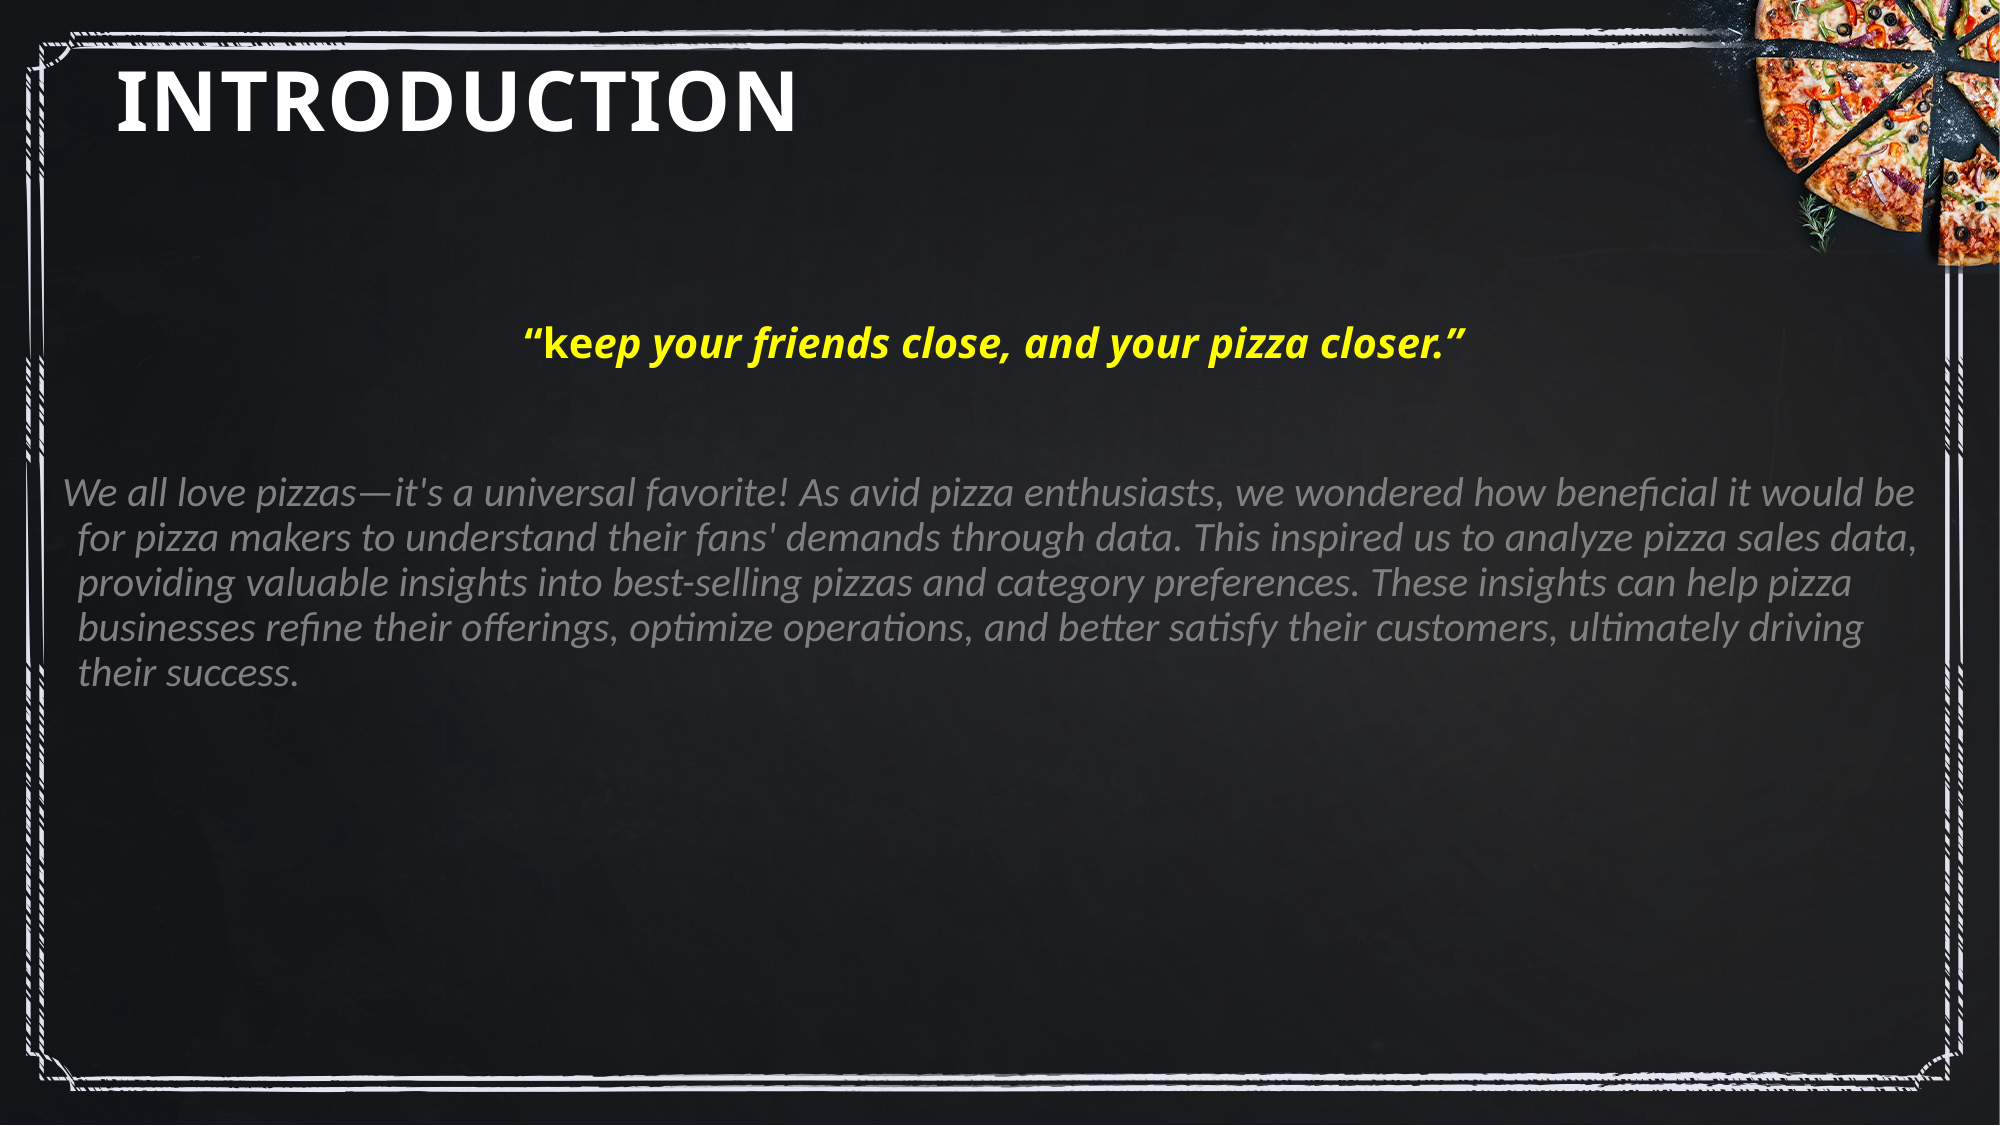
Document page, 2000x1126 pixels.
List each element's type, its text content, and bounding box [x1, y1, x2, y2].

list “keep your friends close, and your pizza closer.” We all love pizzas—it's a universal favorite! As avid pizza enthusiasts, we wondered how beneficial it would be for pizza makers to understand their fans' demands through data. This inspired us to analyze pizza sales data, providing valuable insights into best-selling pizzas and category preferences. These insights can help pizza businesses refine their offerings, optimize operations, and better satisfy their customers, ultimately driving their success. [54, 314, 1933, 1071]
title Introduction [99, 41, 1900, 173]
picture [0, 0, 2000, 1125]
